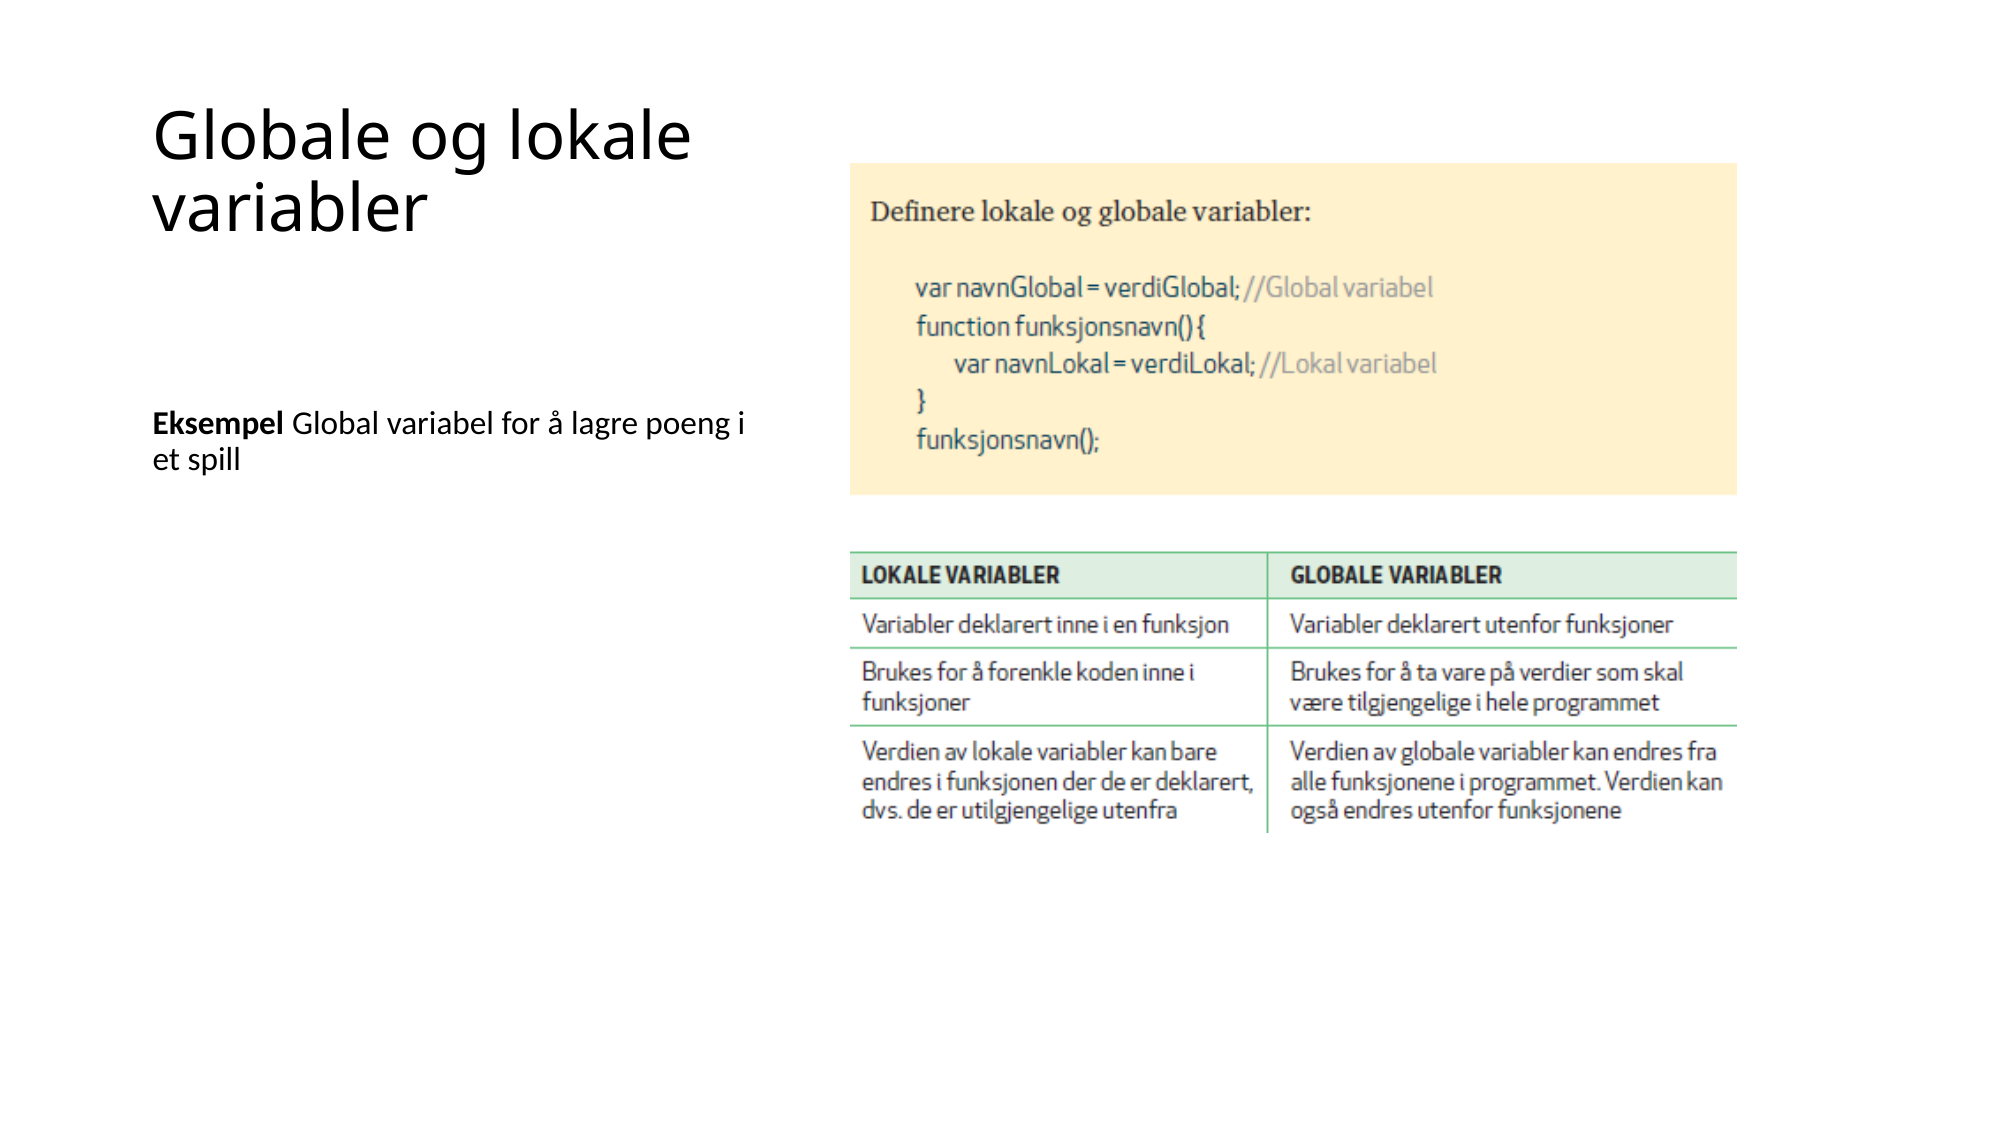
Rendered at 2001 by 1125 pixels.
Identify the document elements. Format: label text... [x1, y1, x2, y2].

list Eksempel Global variabel for å lagre poeng i et spill [137, 337, 783, 963]
title Globale og lokale variabler [137, 75, 783, 254]
list [850, 161, 1863, 962]
picture [850, 163, 1737, 833]
